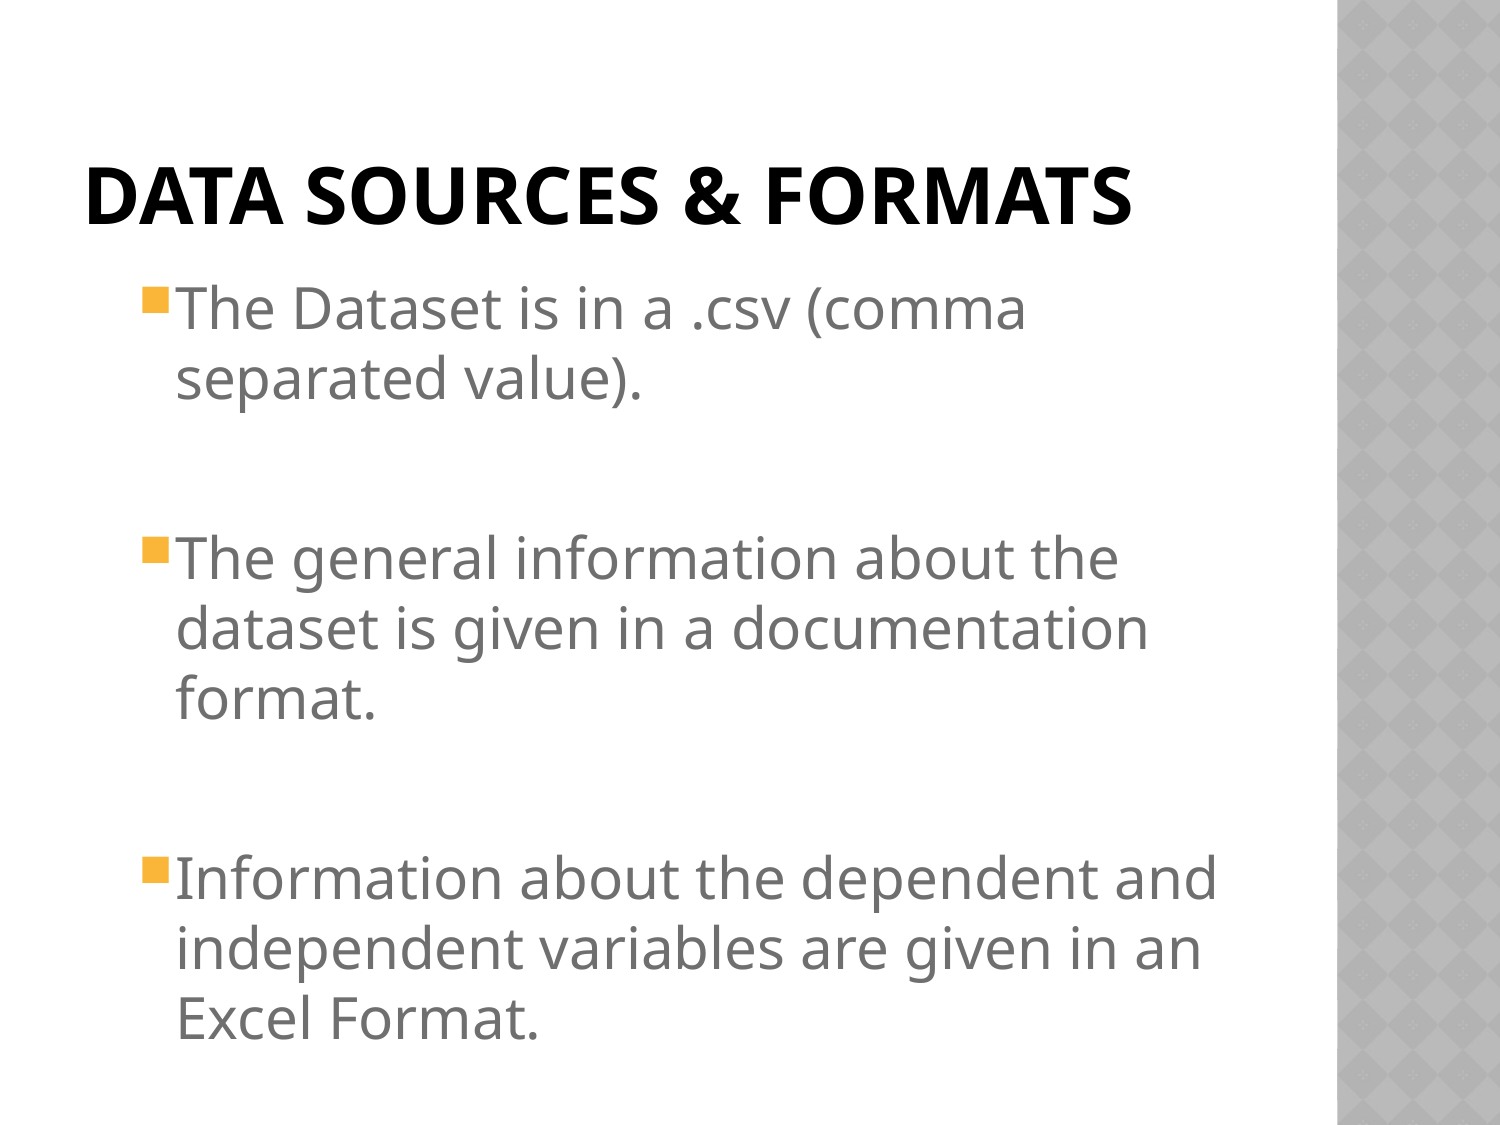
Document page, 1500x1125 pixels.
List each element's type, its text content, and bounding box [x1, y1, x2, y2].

list The Dataset is in a .csv (comma separated value). The general information about the dataset is given in a documentation format. Information about the dependent and independent variables are given in an Excel Format. [75, 264, 1263, 1059]
title Data Sources & Formats [75, 52, 1263, 240]
